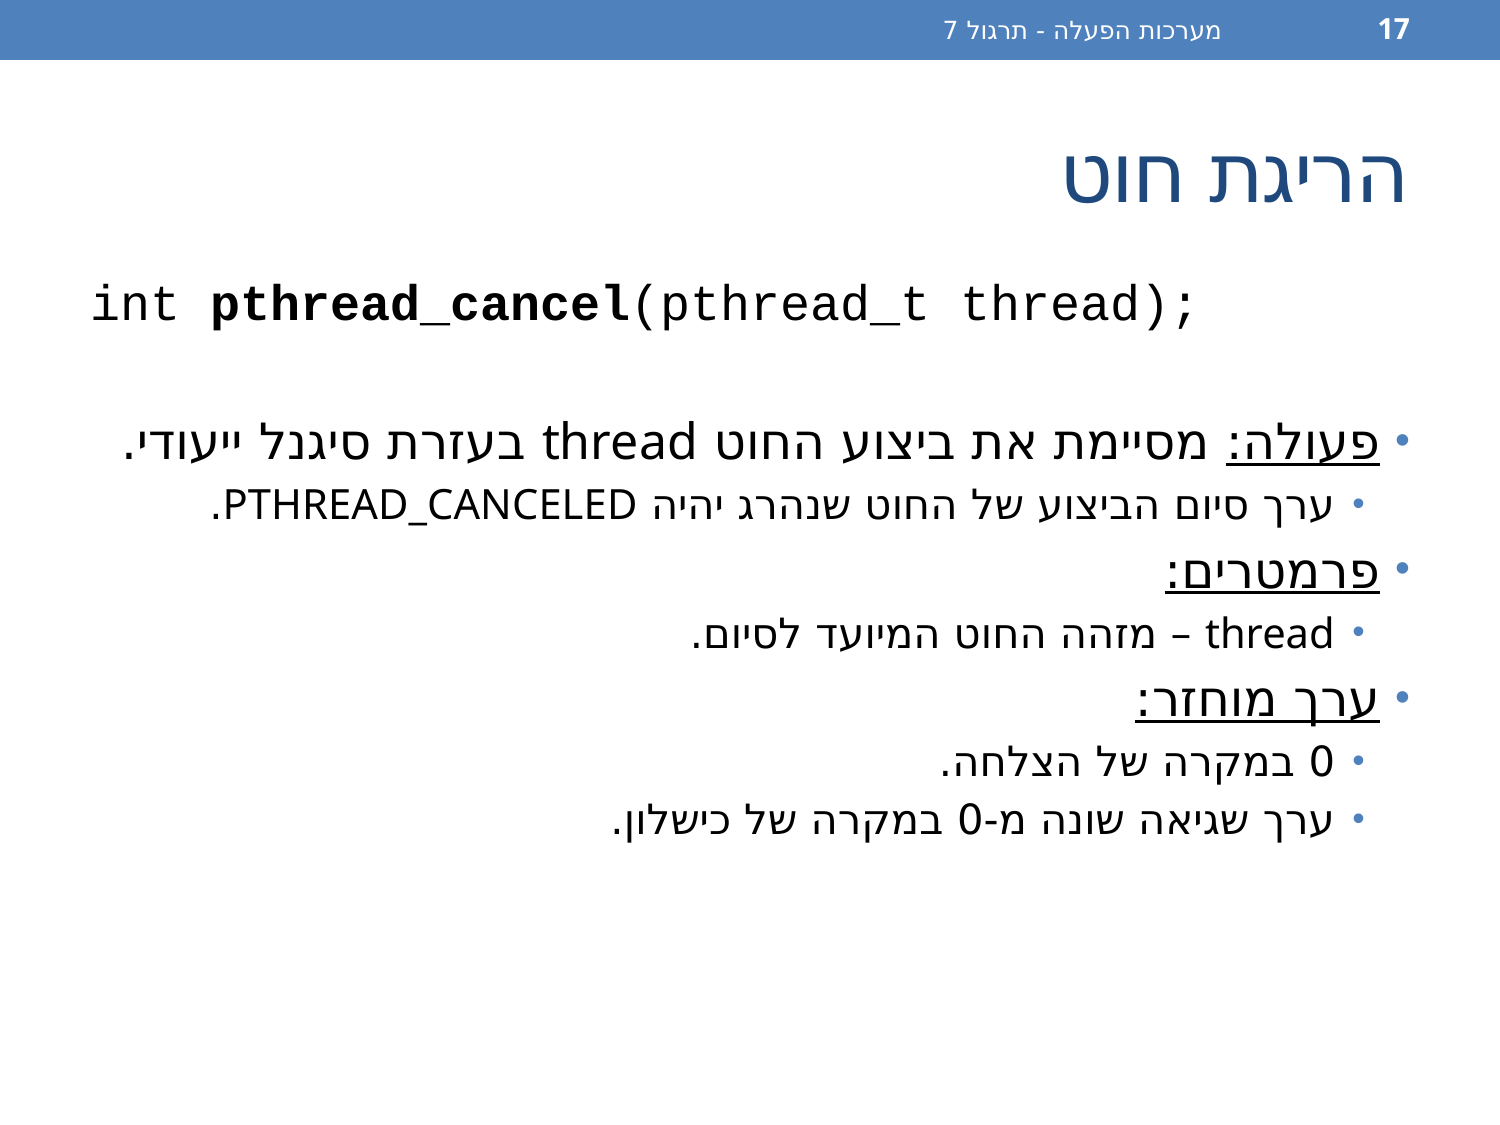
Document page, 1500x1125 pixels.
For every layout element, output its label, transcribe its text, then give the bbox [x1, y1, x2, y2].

footer מערכות הפעלה - תרגול 7 [562, 3, 1238, 57]
list int pthread_cancel(pthread_t thread); פעולה: מסיימת את ביצוע החוט thread בעזרת סיגנל ייעודי. ערך סיום הביצוע של החוט שנהרג יהיה PTHREAD_CANCELED. פרמטרים: thread – מזהה החוט המיועד לסיום. ערך מוחזר: 0 במקרה של הצלחה. ערך שגיאה שונה מ-0 במקרה של כישלון. [75, 262, 1425, 1063]
title הריגת חוט [75, 87, 1425, 250]
slide_number 17 [1250, 3, 1425, 57]
